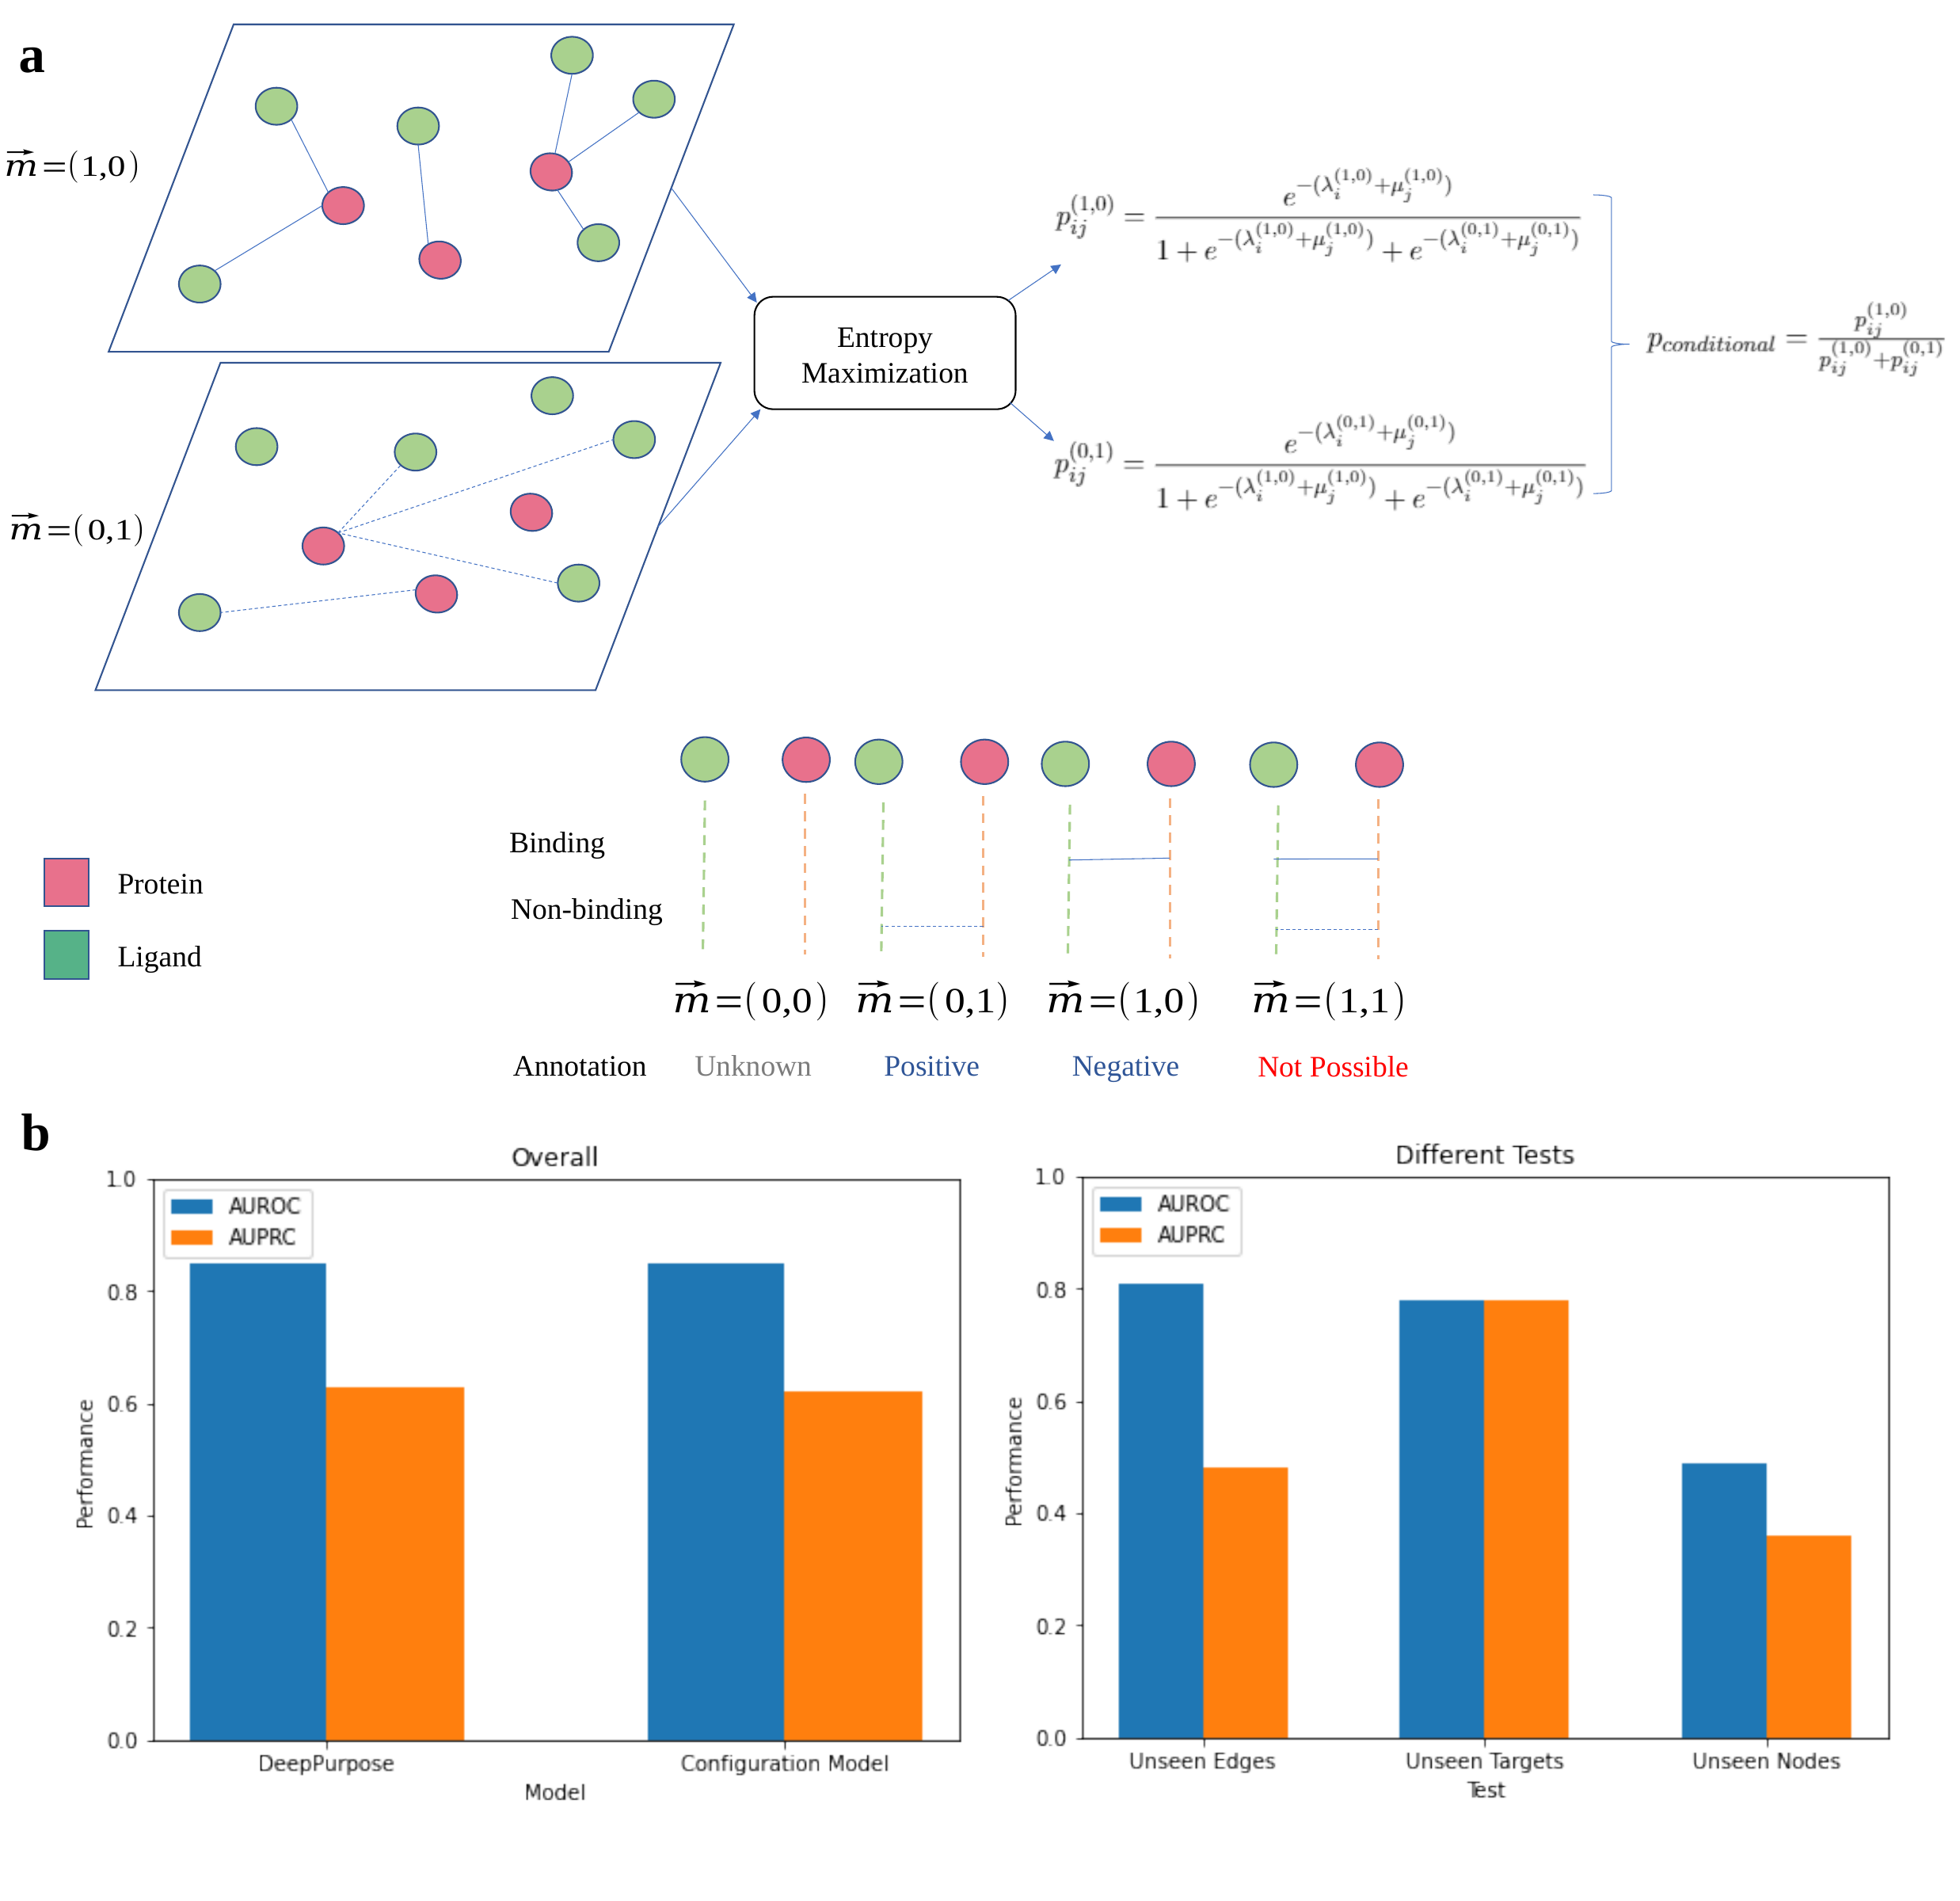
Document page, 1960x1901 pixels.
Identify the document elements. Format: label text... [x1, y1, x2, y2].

picture [1050, 402, 1589, 535]
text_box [95, 24, 734, 691]
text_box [671, 188, 757, 303]
picture [1637, 300, 1960, 400]
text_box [44, 858, 271, 979]
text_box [4, 148, 147, 548]
text_box [1593, 194, 1630, 494]
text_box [486, 737, 1434, 1099]
text_box a [6, 13, 60, 89]
picture [991, 1130, 1901, 1817]
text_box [658, 409, 761, 527]
picture [63, 1132, 972, 1819]
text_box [1008, 264, 1061, 301]
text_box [1009, 402, 1054, 441]
picture [1047, 157, 1583, 284]
text_box b [9, 1091, 62, 1168]
text_box Entropy Maximization [753, 295, 1017, 410]
